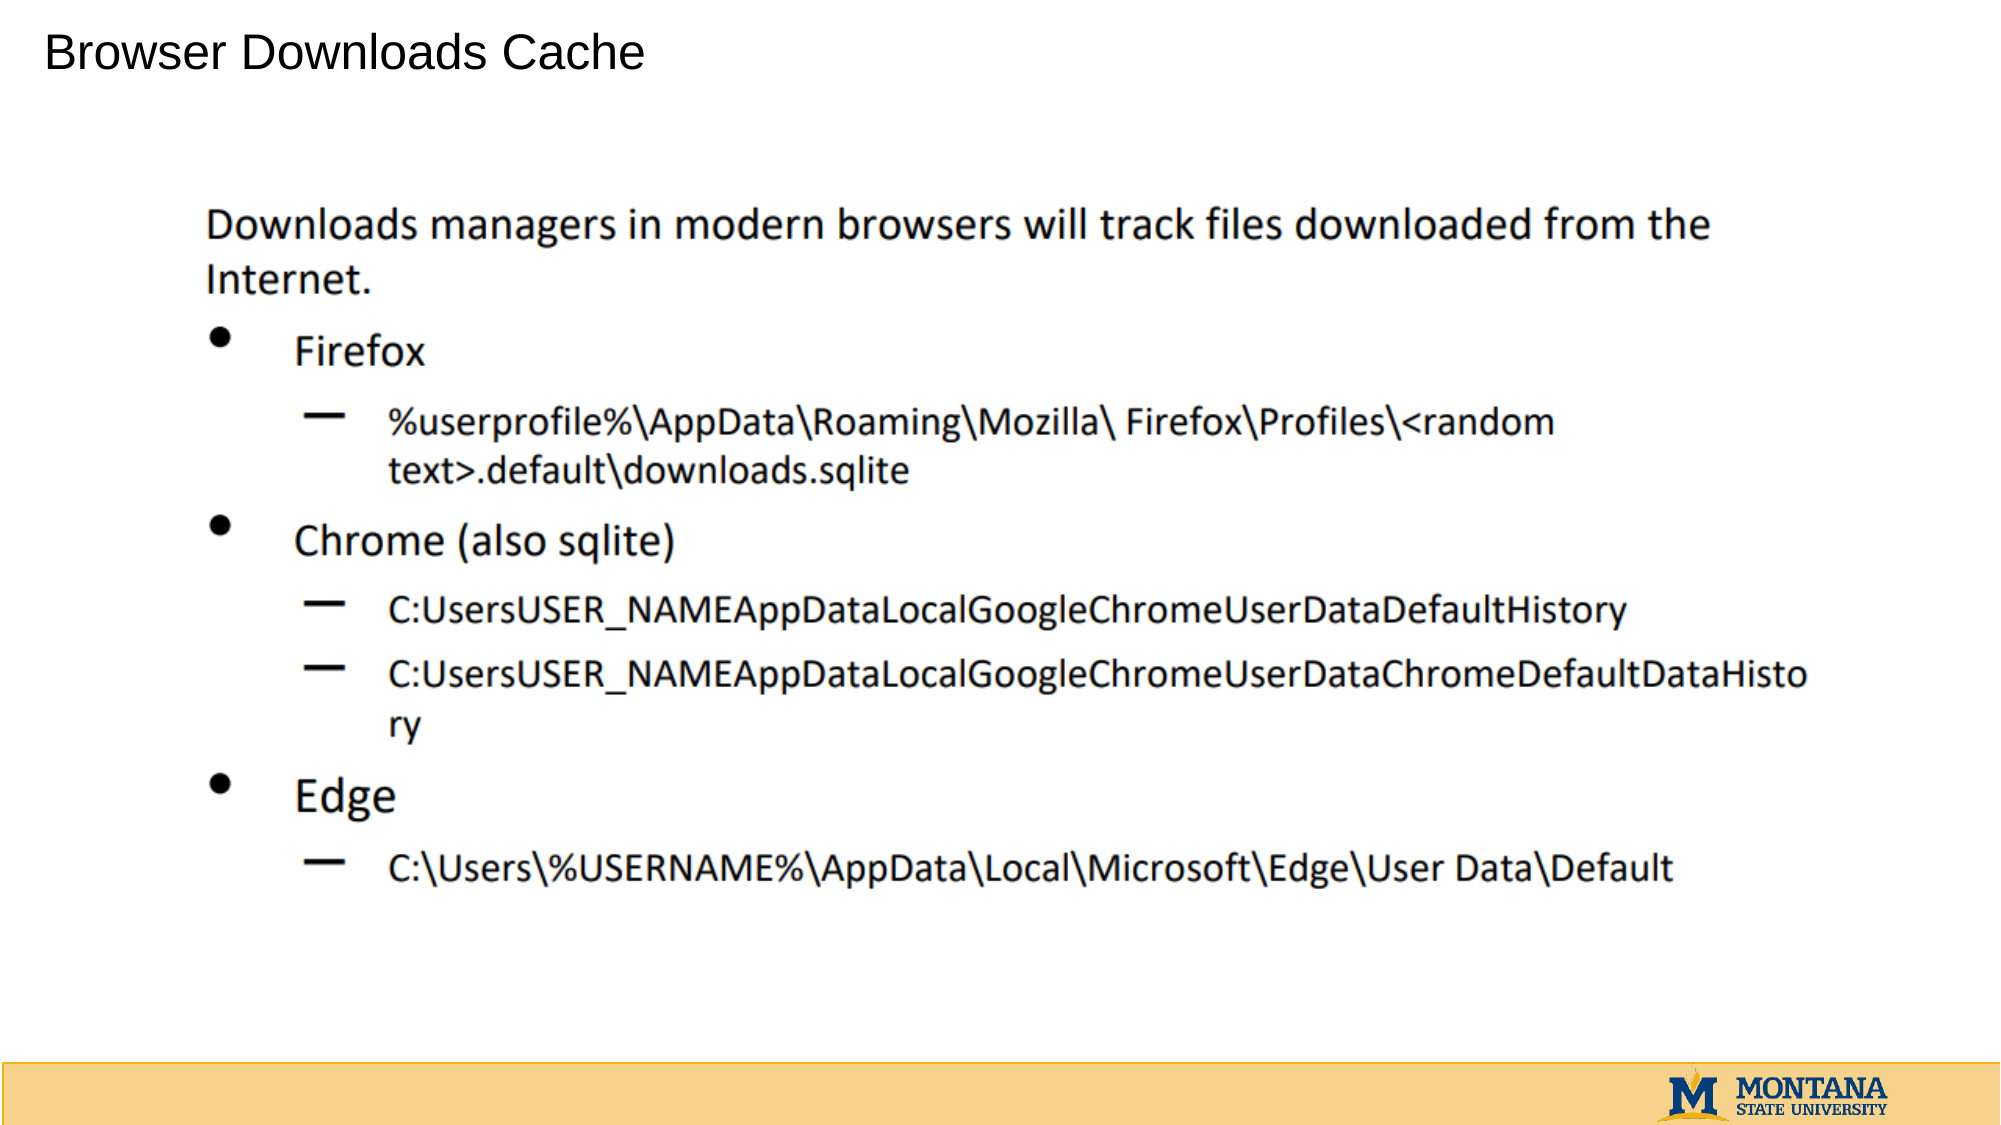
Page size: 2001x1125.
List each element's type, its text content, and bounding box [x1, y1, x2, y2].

picture [1656, 1062, 1888, 1123]
picture [175, 200, 1825, 925]
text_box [1889, 1062, 2000, 1125]
text_box Browser Downloads Cache [28, 12, 661, 88]
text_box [1, 1062, 1654, 1125]
